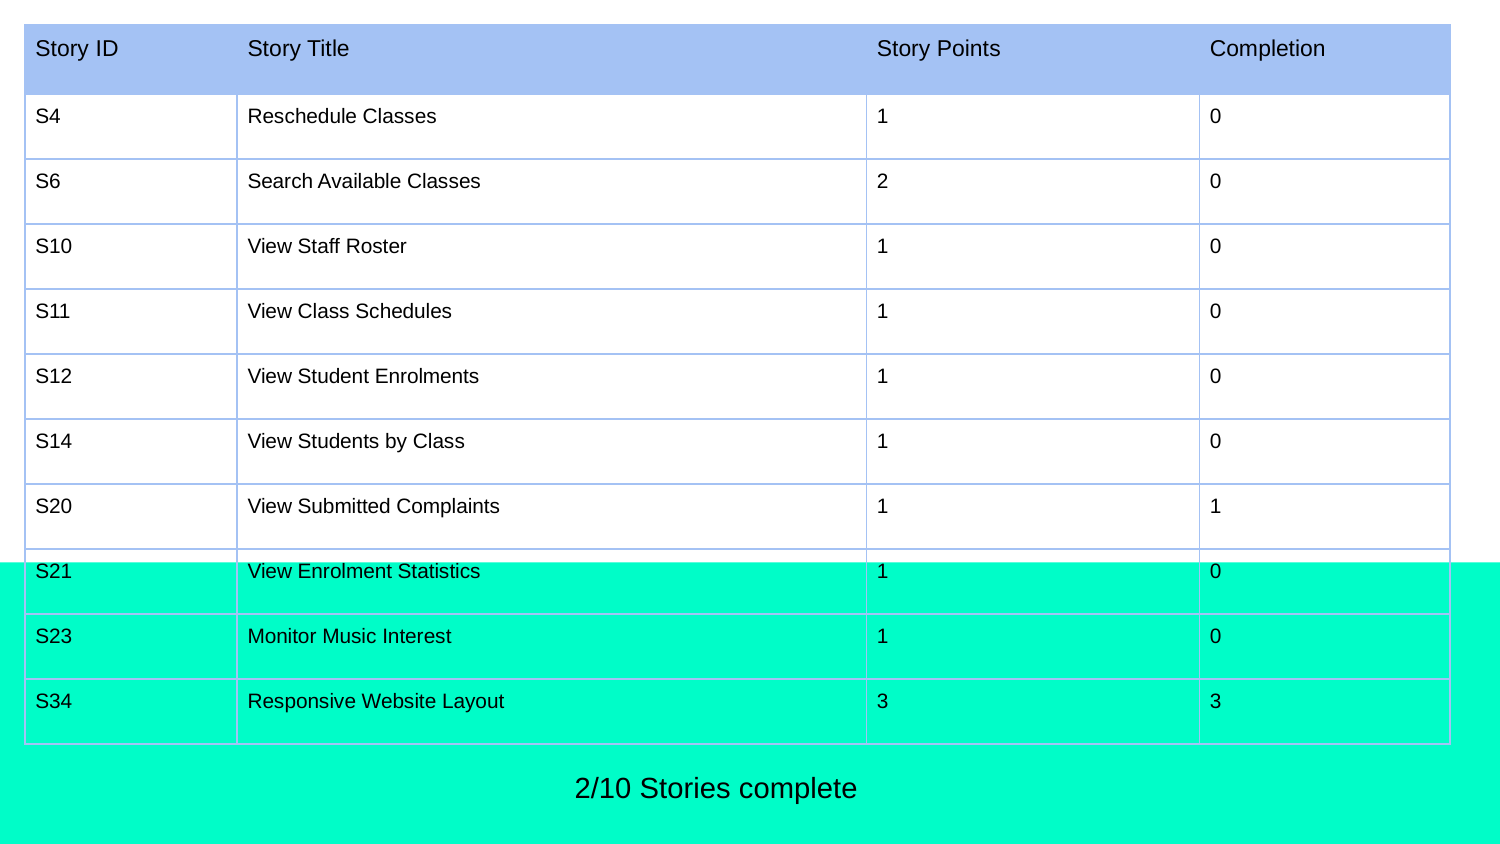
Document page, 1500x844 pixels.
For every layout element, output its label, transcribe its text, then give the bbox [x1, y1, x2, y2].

table_cell 0 [1200, 420, 1449, 483]
text_box 2/10 Stories complete [34, 754, 1451, 827]
table_cell View Submitted Complaints [238, 485, 866, 548]
table_header Completion [1200, 26, 1449, 93]
table_cell 0 [1200, 615, 1449, 678]
table_cell 1 [867, 355, 1199, 418]
table_cell 0 [1200, 225, 1449, 288]
table_header Story ID [26, 26, 236, 93]
table_cell S20 [26, 485, 236, 548]
table_cell 3 [867, 680, 1199, 743]
table_cell 1 [867, 615, 1199, 678]
table_cell S4 [26, 95, 236, 158]
table_cell S14 [26, 420, 236, 483]
table_cell 0 [1200, 550, 1449, 613]
table_cell S12 [26, 355, 236, 418]
table_cell 0 [1200, 290, 1449, 353]
table_cell S34 [26, 680, 236, 743]
table_cell View Students by Class [238, 420, 866, 483]
table_cell 1 [1200, 485, 1449, 548]
table_cell 1 [867, 420, 1199, 483]
table_cell S6 [26, 160, 236, 223]
table_cell 0 [1200, 355, 1449, 418]
table_cell 0 [1200, 95, 1449, 158]
table_header Story Title [238, 26, 866, 93]
table_cell Search Available Classes [238, 160, 866, 223]
table_cell Monitor Music Interest [238, 615, 866, 678]
table_header Story Points [867, 26, 1199, 93]
table_cell 1 [867, 95, 1199, 158]
table_cell S23 [26, 615, 236, 678]
table_cell Responsive Website Layout [238, 680, 866, 743]
table_cell View Staff Roster [238, 225, 866, 288]
table_cell View Student Enrolments [238, 355, 866, 418]
table_cell View Class Schedules [238, 290, 866, 353]
table_cell S11 [26, 290, 236, 353]
table_cell 1 [867, 485, 1199, 548]
table_cell 3 [1200, 680, 1449, 743]
table_cell View Enrolment Statistics [238, 550, 866, 613]
table_cell 1 [867, 225, 1199, 288]
table_cell 1 [867, 550, 1199, 613]
table_cell 2 [867, 160, 1199, 223]
table_cell 1 [867, 290, 1199, 353]
table_cell S10 [26, 225, 236, 288]
table_cell 0 [1200, 160, 1449, 223]
table_cell Reschedule Classes [238, 95, 866, 158]
table_cell S21 [26, 550, 236, 613]
